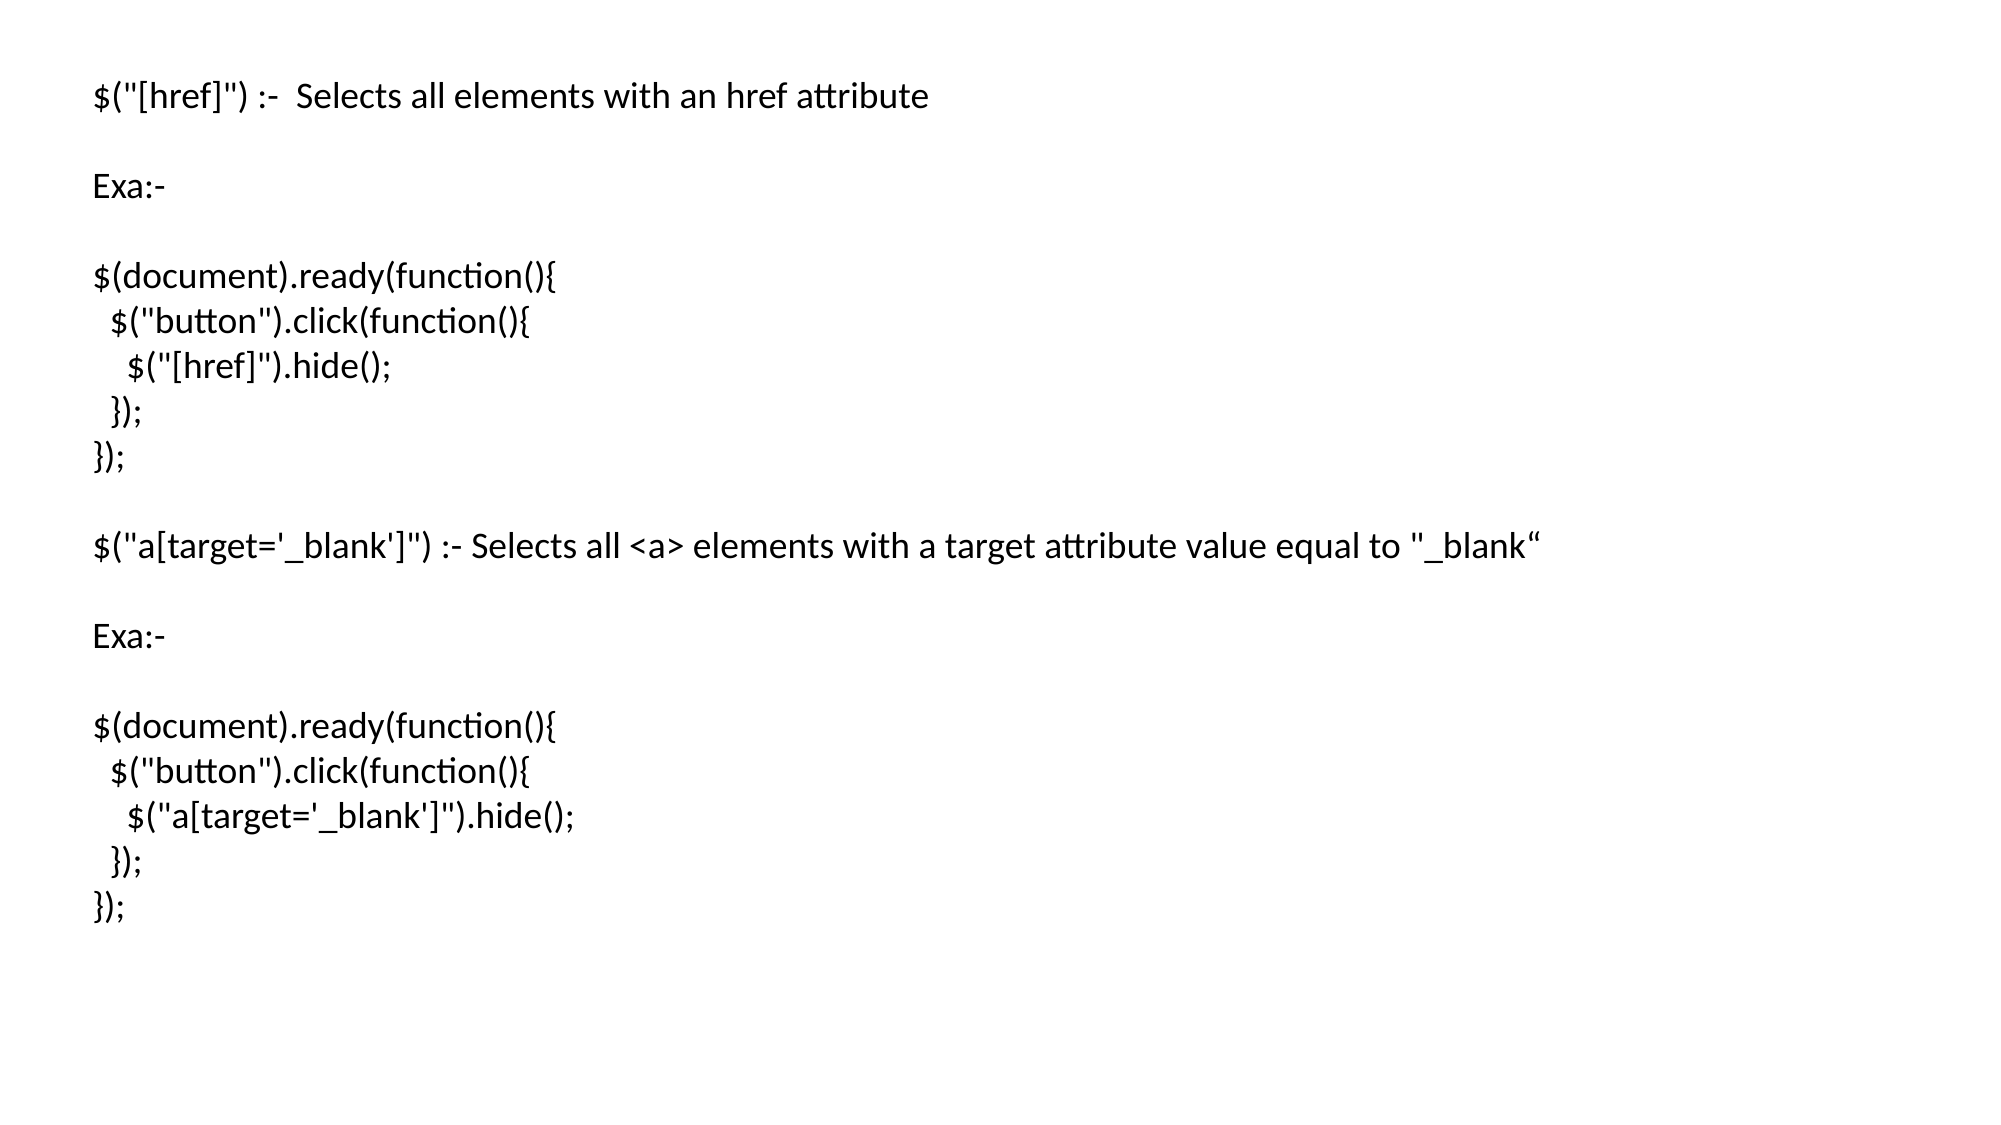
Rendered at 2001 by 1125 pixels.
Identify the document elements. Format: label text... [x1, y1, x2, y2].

text_box $("[href]") :- Selects all elements with an href attribute Exa:- $(document).ready(function(){ $("button").click(function(){ $("[href]").hide(); }); }); $("a[target='_blank']") :- Selects all <a> elements with a target attribute value equal to "_blank“ Exa:- $(document).ready(function(){ $("button").click(function(){ $("a[target='_blank']").hide(); }); }); [77, 64, 1558, 934]
